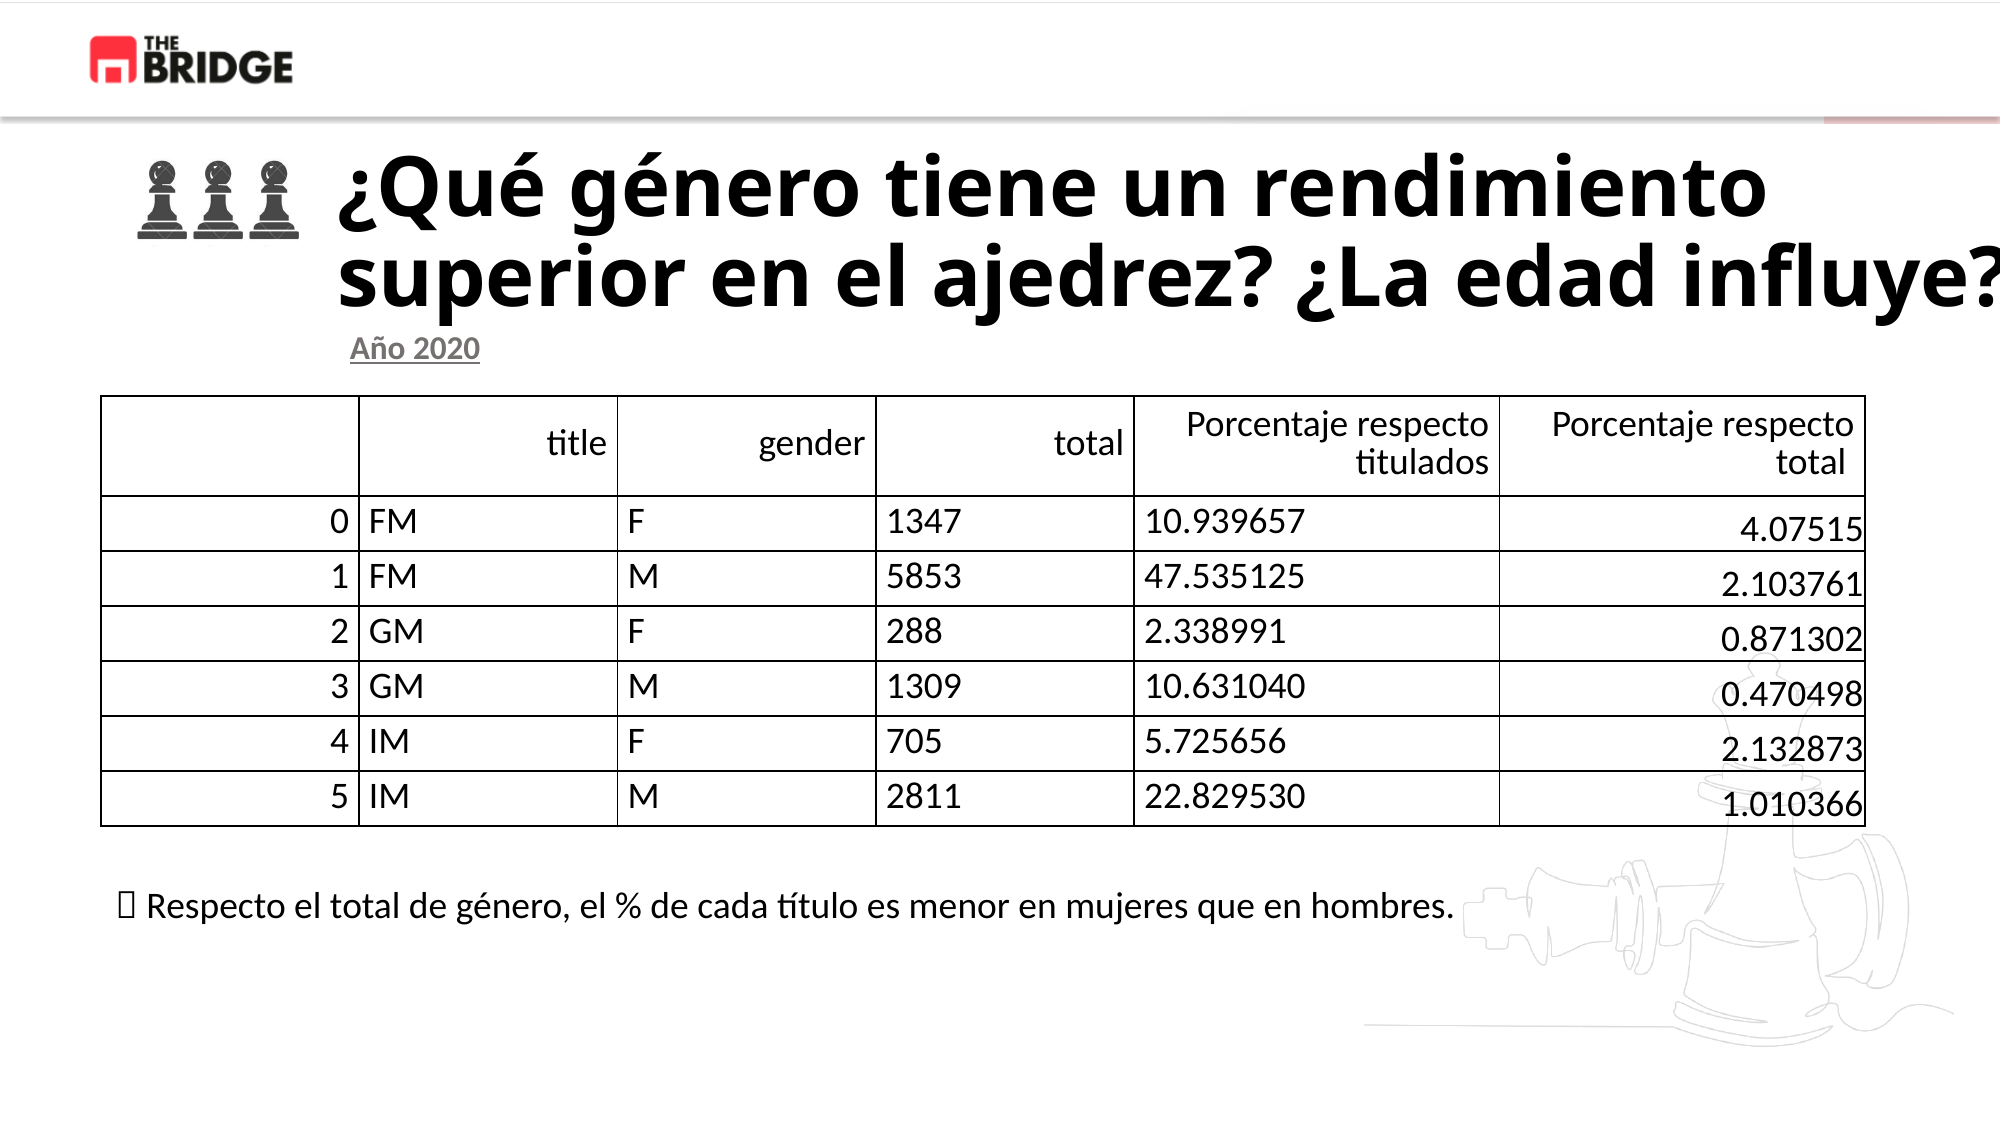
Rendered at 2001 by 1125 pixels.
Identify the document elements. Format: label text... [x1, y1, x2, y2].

table_cell 288 [877, 607, 1133, 660]
table_cell 1309 [877, 662, 1133, 715]
table_cell 2.338991 [1135, 607, 1317, 660]
table_cell 2 [102, 607, 358, 660]
table_cell IM [360, 772, 617, 825]
text_box  Respecto el total de género, el % de cada título es menor en mujeres que en hombres. [100, 873, 1317, 979]
table_cell 47.535125 [1135, 552, 1317, 605]
table_cell F [618, 717, 875, 770]
table_cell M [618, 552, 875, 605]
table_cell 1 [102, 552, 358, 605]
table_cell 2811 [877, 772, 1133, 825]
table_cell 5853 [877, 552, 1133, 605]
table_cell 1347 [877, 497, 1133, 550]
text_box ¿Qué género tiene un rendimiento superior en el ajedrez? ¿La edad influye? [322, 126, 2000, 344]
table_cell 10.631040 [1135, 662, 1317, 715]
table_cell 4 [102, 717, 358, 770]
table_cell FM [360, 497, 617, 550]
picture [1317, 547, 2000, 1125]
table_header Porcentaje respecto total [1500, 397, 1864, 495]
table_cell M [618, 772, 875, 825]
table_cell 5 [102, 772, 358, 825]
table_cell M [618, 662, 875, 715]
table_cell 3 [102, 662, 358, 715]
table_cell 22.829530 [1135, 772, 1317, 825]
table_cell 4.07515 [1500, 497, 1864, 547]
table_cell GM [360, 662, 617, 715]
table_cell F [618, 497, 875, 550]
table_cell 5.725656 [1135, 717, 1317, 770]
table_header gender [618, 397, 875, 495]
table_cell F [618, 607, 875, 660]
text_box Año 2020 [334, 318, 896, 374]
table_cell 705 [877, 717, 1133, 770]
picture [0, 2, 2000, 124]
picture [135, 158, 304, 247]
table_cell 10.939657 [1135, 497, 1499, 550]
table_cell 0 [102, 497, 358, 550]
table_header Porcentaje respecto titulados [1135, 397, 1499, 495]
table_cell FM [360, 552, 617, 605]
table_header [102, 397, 358, 495]
table_header total [877, 397, 1133, 495]
table_cell GM [360, 607, 617, 660]
table_cell IM [360, 717, 617, 770]
table_header title [360, 397, 617, 495]
